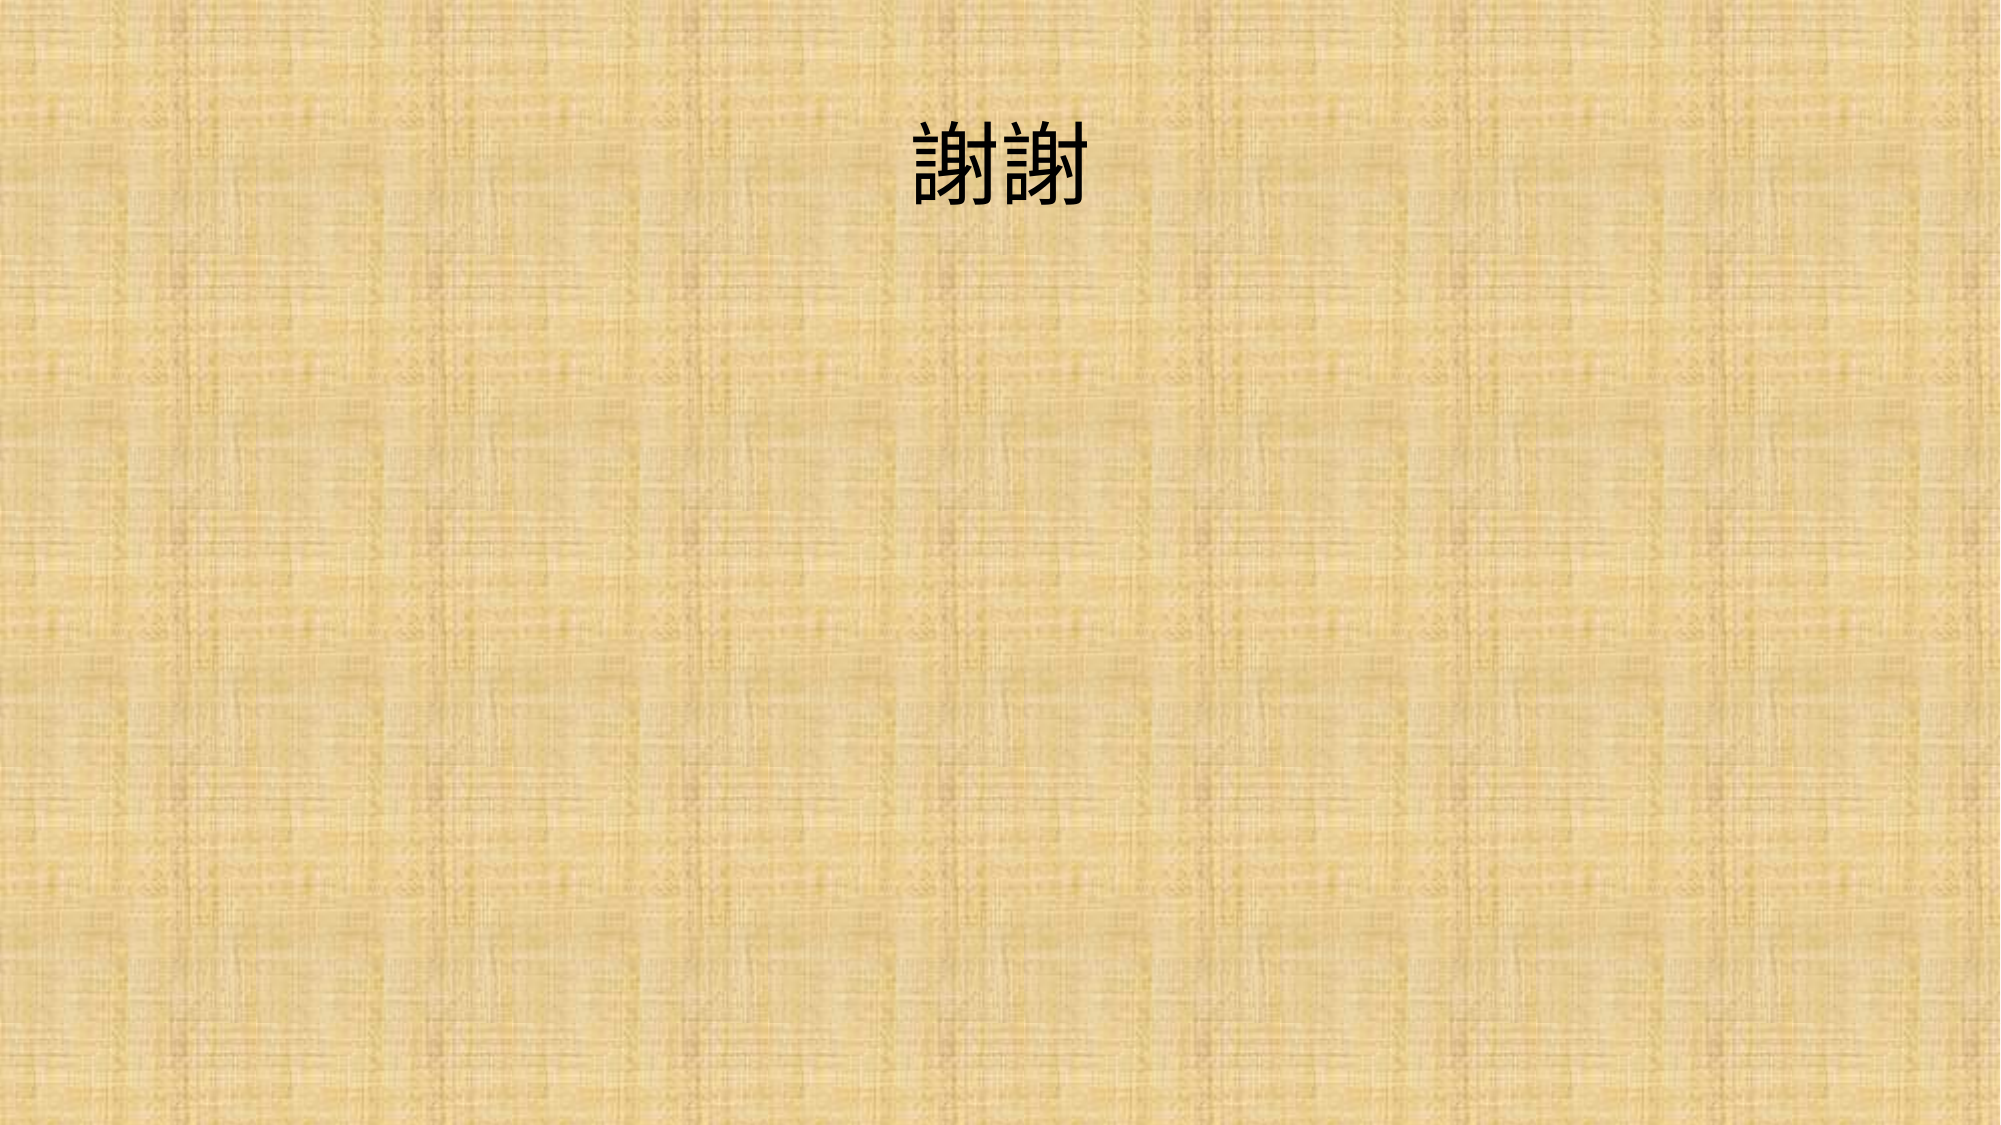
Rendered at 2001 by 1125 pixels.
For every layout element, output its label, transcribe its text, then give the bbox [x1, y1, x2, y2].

title 謝謝 [137, 59, 1863, 278]
picture [0, 0, 2001, 1125]
